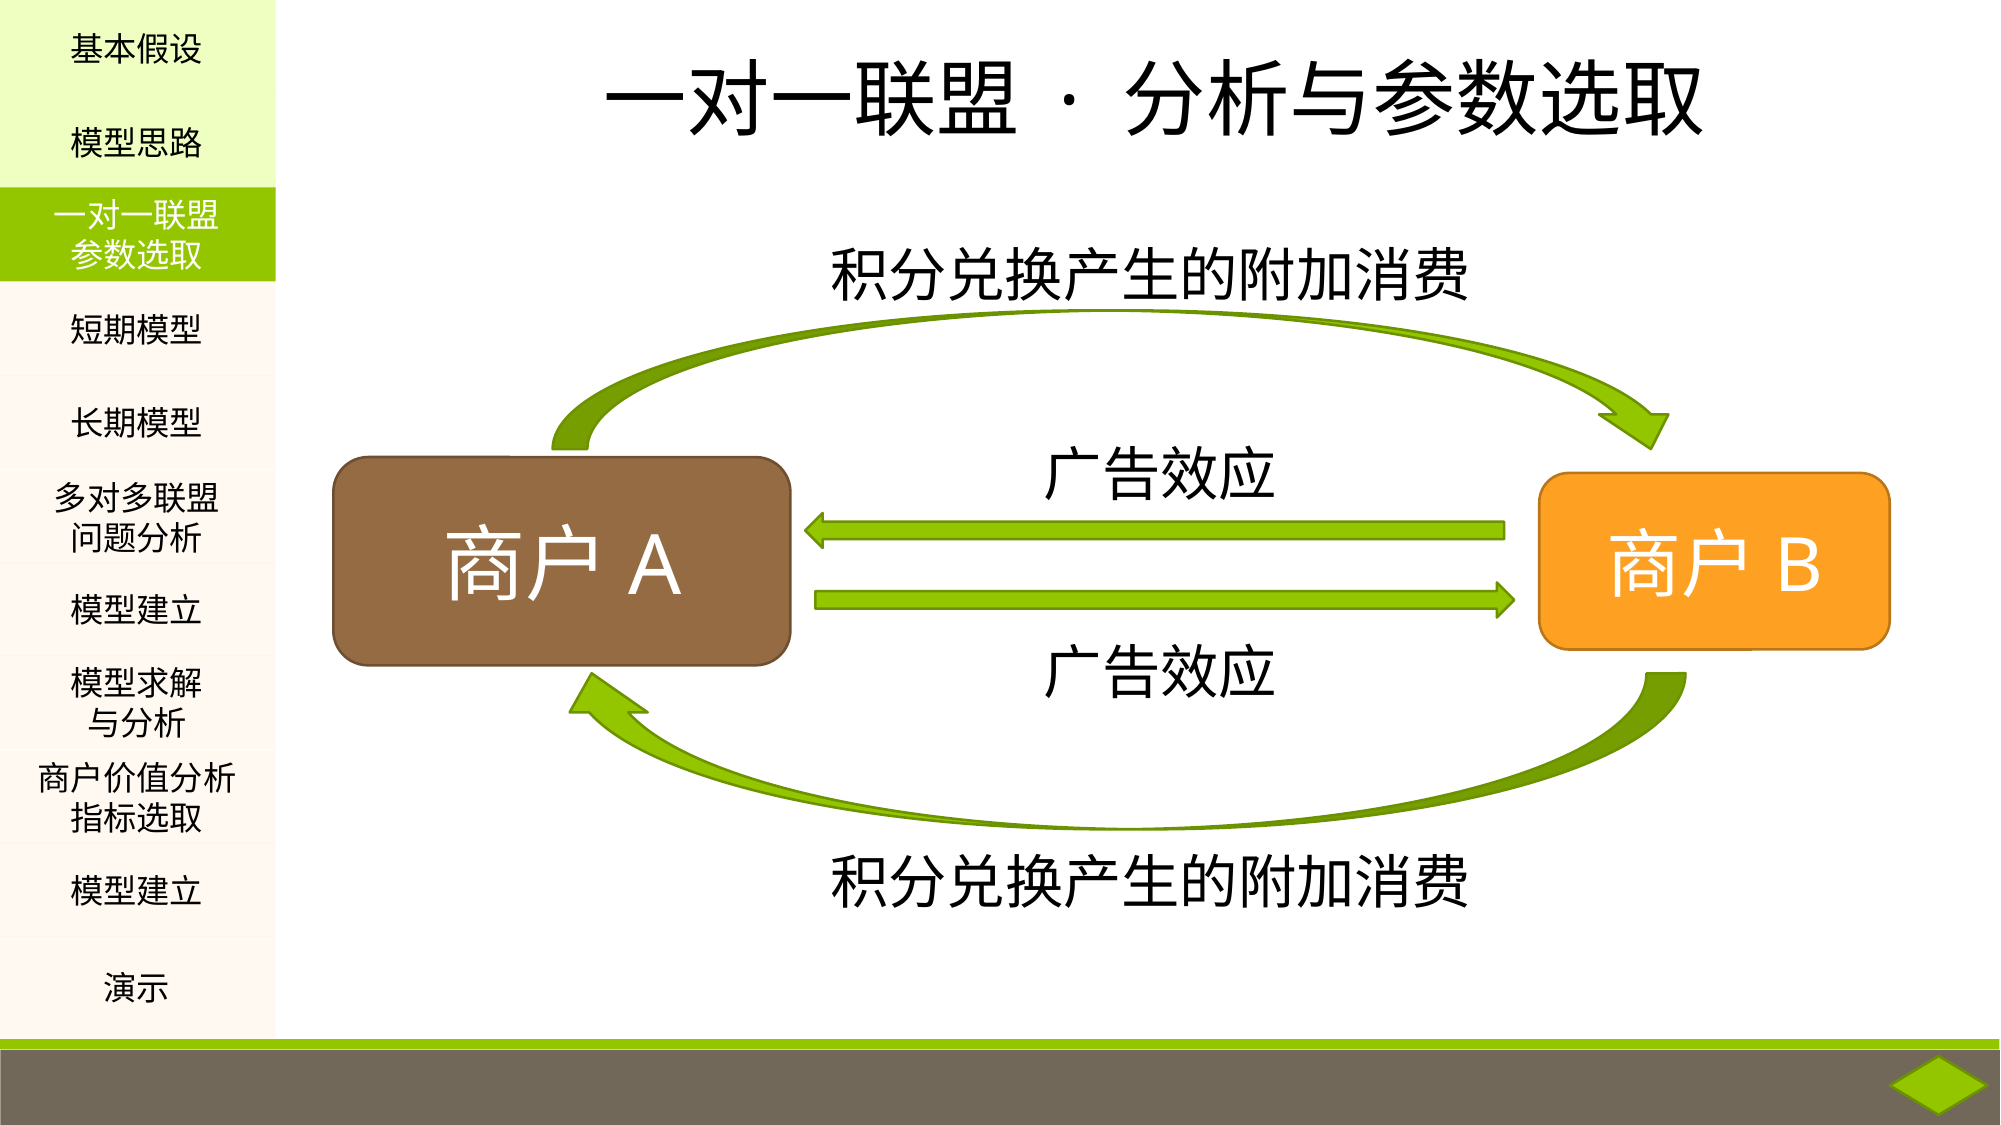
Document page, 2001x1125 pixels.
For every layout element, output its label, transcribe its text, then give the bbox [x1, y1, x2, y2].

text_box 一对一联盟 参数选取 [0, 186, 277, 281]
text_box 短期模型 [0, 281, 277, 374]
text_box 积分兑换产生的附加消费 [815, 837, 1505, 923]
text_box 长期模型 [0, 374, 277, 470]
text_box 一对一联盟 · 分析与参数选取 [589, 39, 1722, 154]
text_box [1226, 316, 1670, 451]
text_box [1888, 1054, 1989, 1117]
text_box [568, 671, 1687, 831]
text_box 基本假设 [0, 0, 278, 98]
text_box [804, 511, 1506, 550]
text_box 模型建立 [0, 561, 277, 654]
text_box 模型求解 与分析 [0, 654, 277, 749]
text_box 商户A [332, 455, 792, 667]
text_box 积分兑换产生的附加消费 [815, 230, 1515, 316]
text_box 广告效应 [954, 627, 1367, 713]
text_box 商户B [1537, 471, 1892, 651]
text_box 广告效应 [954, 429, 1367, 514]
text_box [814, 581, 1516, 619]
text_box 演示 [0, 935, 277, 1040]
text_box 模型建立 [0, 842, 277, 935]
text_box 多对多联盟 问题分析 [0, 470, 277, 561]
text_box [551, 316, 994, 451]
text_box 模型思路 [0, 93, 277, 186]
text_box 商户价值分析 指标选取 [0, 749, 277, 842]
